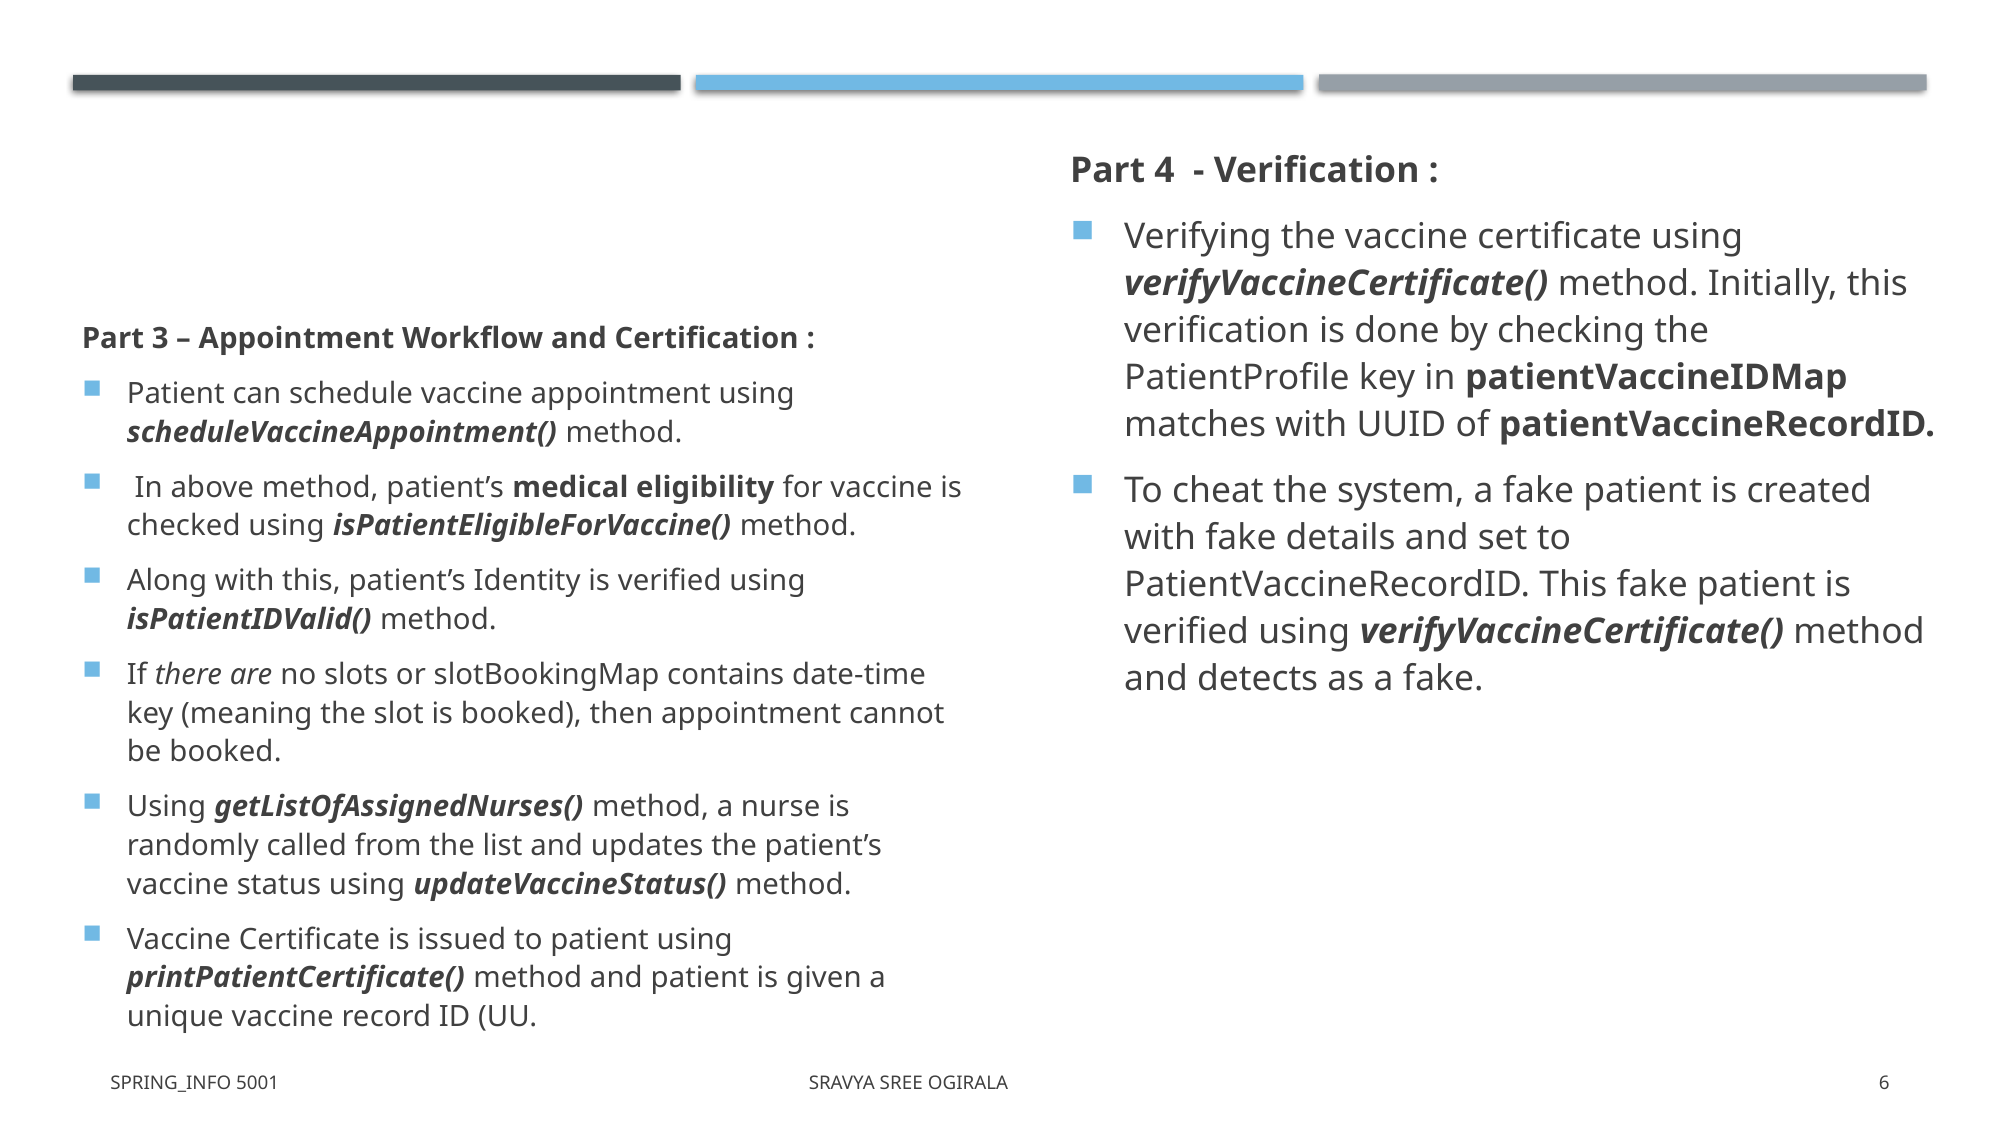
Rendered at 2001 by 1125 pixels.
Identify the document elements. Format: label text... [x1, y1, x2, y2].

list Part 4 - Verification : Verifying the vaccine certificate using verifyVaccineCertificate() method. Initially, this verification is done by checking the PatientProfile key in patientVaccineIDMap matches with UUID of patientVaccineRecordID. To cheat the system, a fake patient is created with fake details and set to PatientVaccineRecordID. This fake patient is verified using verifyVaccineCertificate() method and detects as a fake. [1055, 135, 1958, 770]
slide_number 6 [1732, 1053, 1905, 1114]
list Part 3 – Appointment Workflow and Certification : Patient can schedule vaccine appointment using scheduleVaccineAppointment() method. In above method, patient’s medical eligibility for vaccine is checked using isPatientEligibleForVaccine() method. Along with this, patient’s Identity is verified using isPatientIDValid() method. If there are no slots or slotBookingMap contains date-time key (meaning the slot is booked), then appointment cannot be booked. Using getListOfAssignedNurses() method, a nurse is randomly called from the list and updates the patient’s vaccine status using updateVaccineStatus() method. Vaccine Certificate is issued to patient using printPatientCertificate() method and patient is given a unique vaccine record ID (UU. [66, 308, 982, 1044]
footer Spring_INFO 5001 Sravya Sree Ogirala [95, 1053, 1230, 1114]
